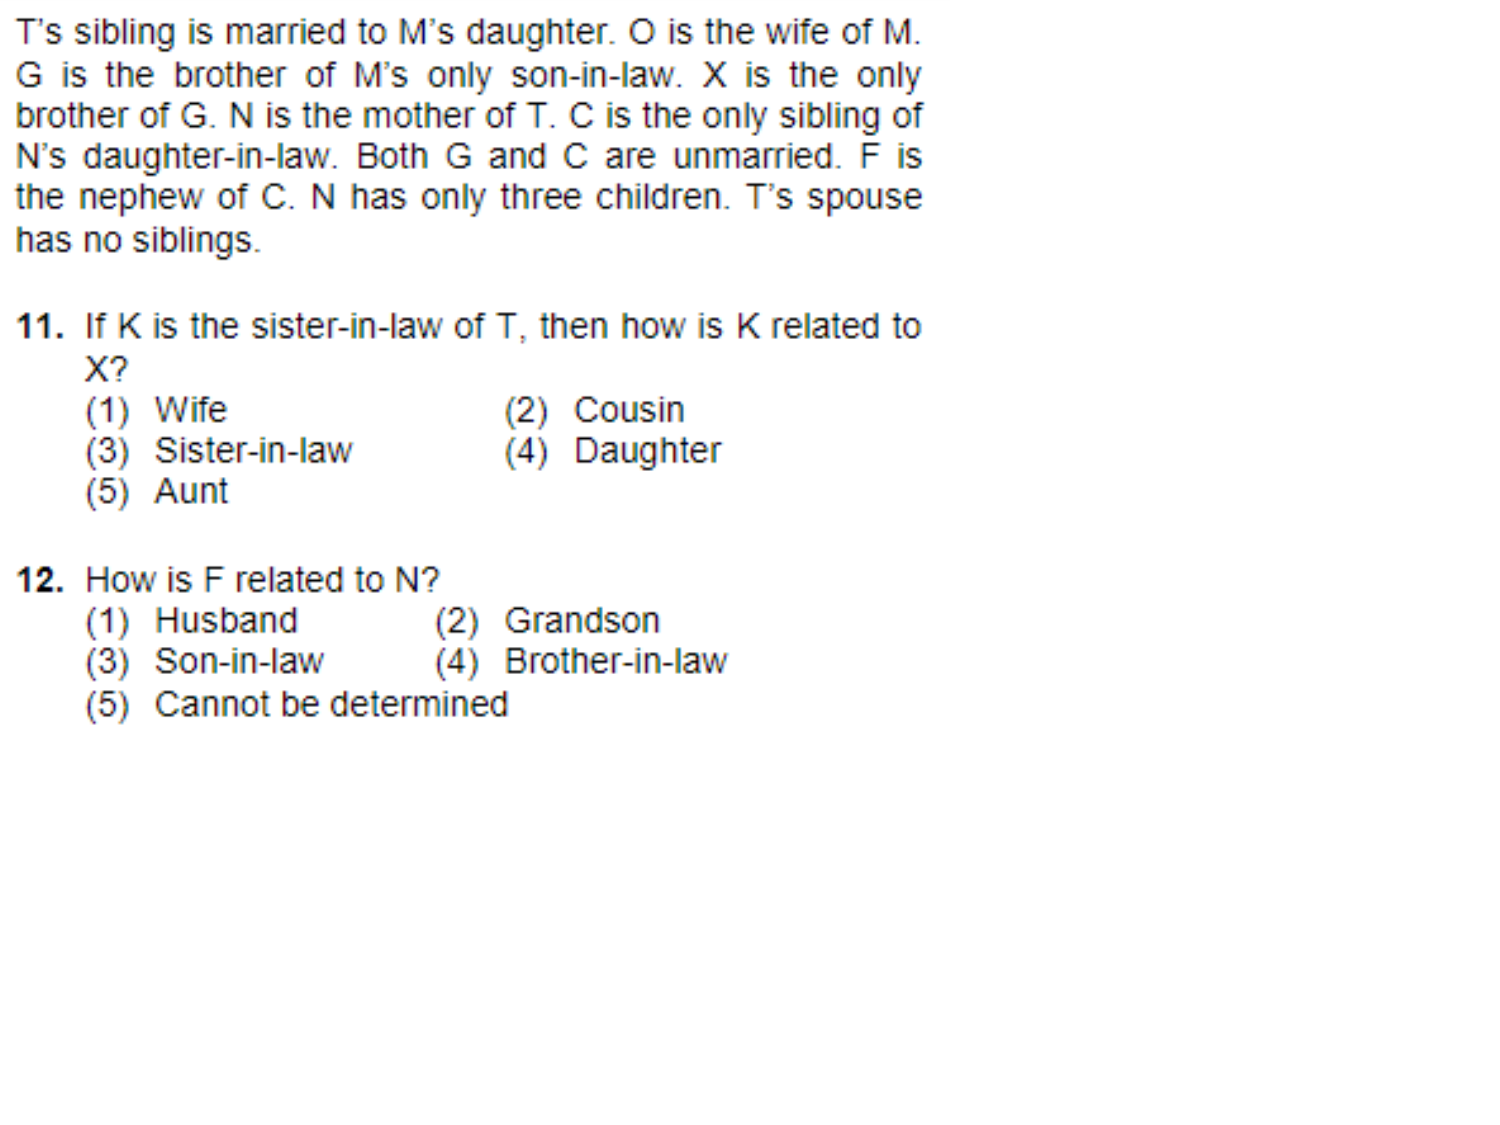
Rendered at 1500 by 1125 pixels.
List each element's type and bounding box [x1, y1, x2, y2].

list [0, 0, 951, 745]
